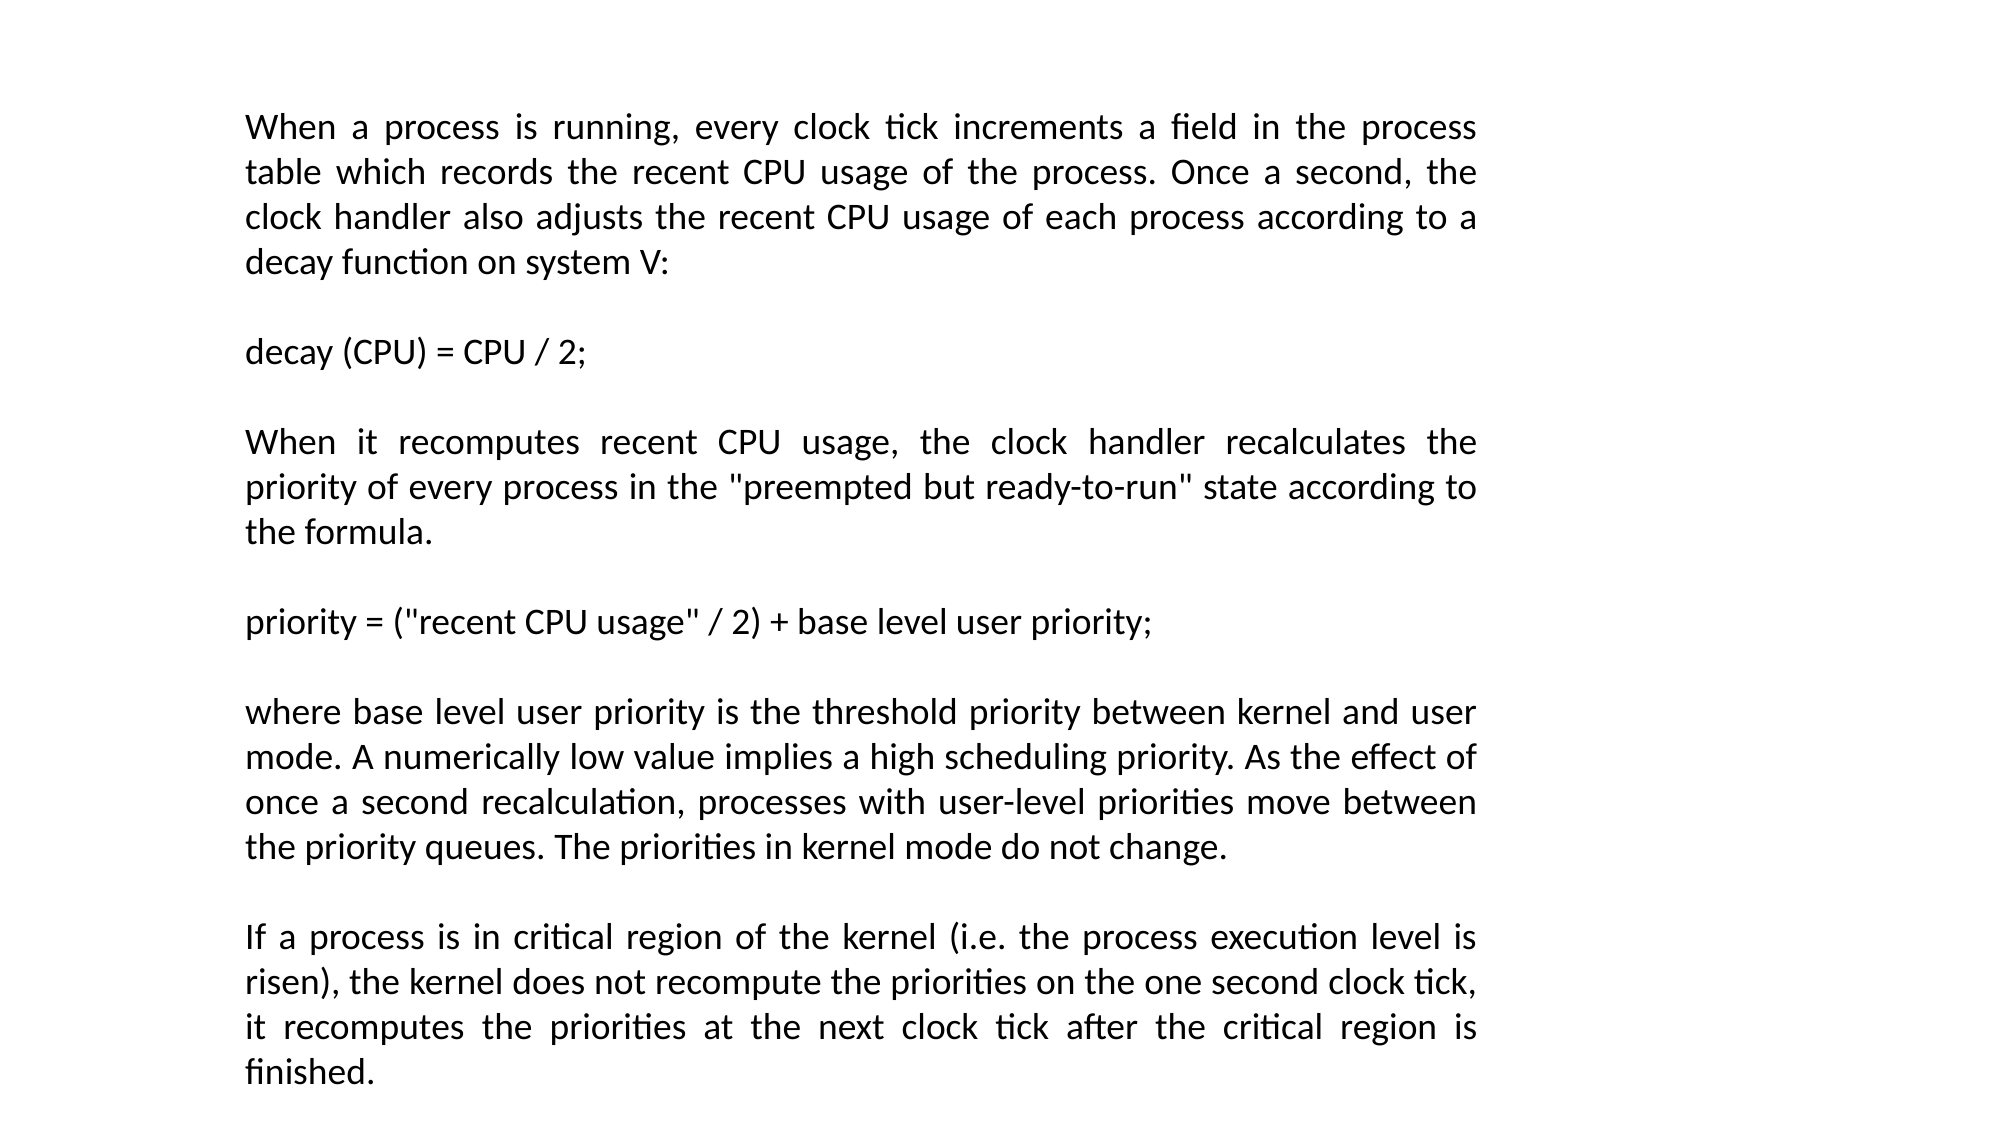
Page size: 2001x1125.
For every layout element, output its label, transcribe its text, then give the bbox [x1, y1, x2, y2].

text_box When a process is running, every clock tick increments a field in the process table which records the recent CPU usage of the process. Once a second, the clock handler also adjusts the recent CPU usage of each process according to a decay function on system V: decay (CPU) = CPU / 2; When it recomputes recent CPU usage, the clock handler recalculates the priority of every process in the "preempted but ready-to-run" state according to the formula. priority = ("recent CPU usage" / 2) + base level user priority; where base level user priority is the threshold priority between kernel and user mode. A numerically low value implies a high scheduling priority. As the effect of once a second recalculation, processes with user-level priorities move between the priority queues. The priorities in kernel mode do not change. If a process is in critical region of the kernel (i.e. the process execution level is risen), the kernel does not recompute the priorities on the one second clock tick, it recomputes the priorities at the next clock tick after the critical region is finished. [230, 94, 1494, 1100]
